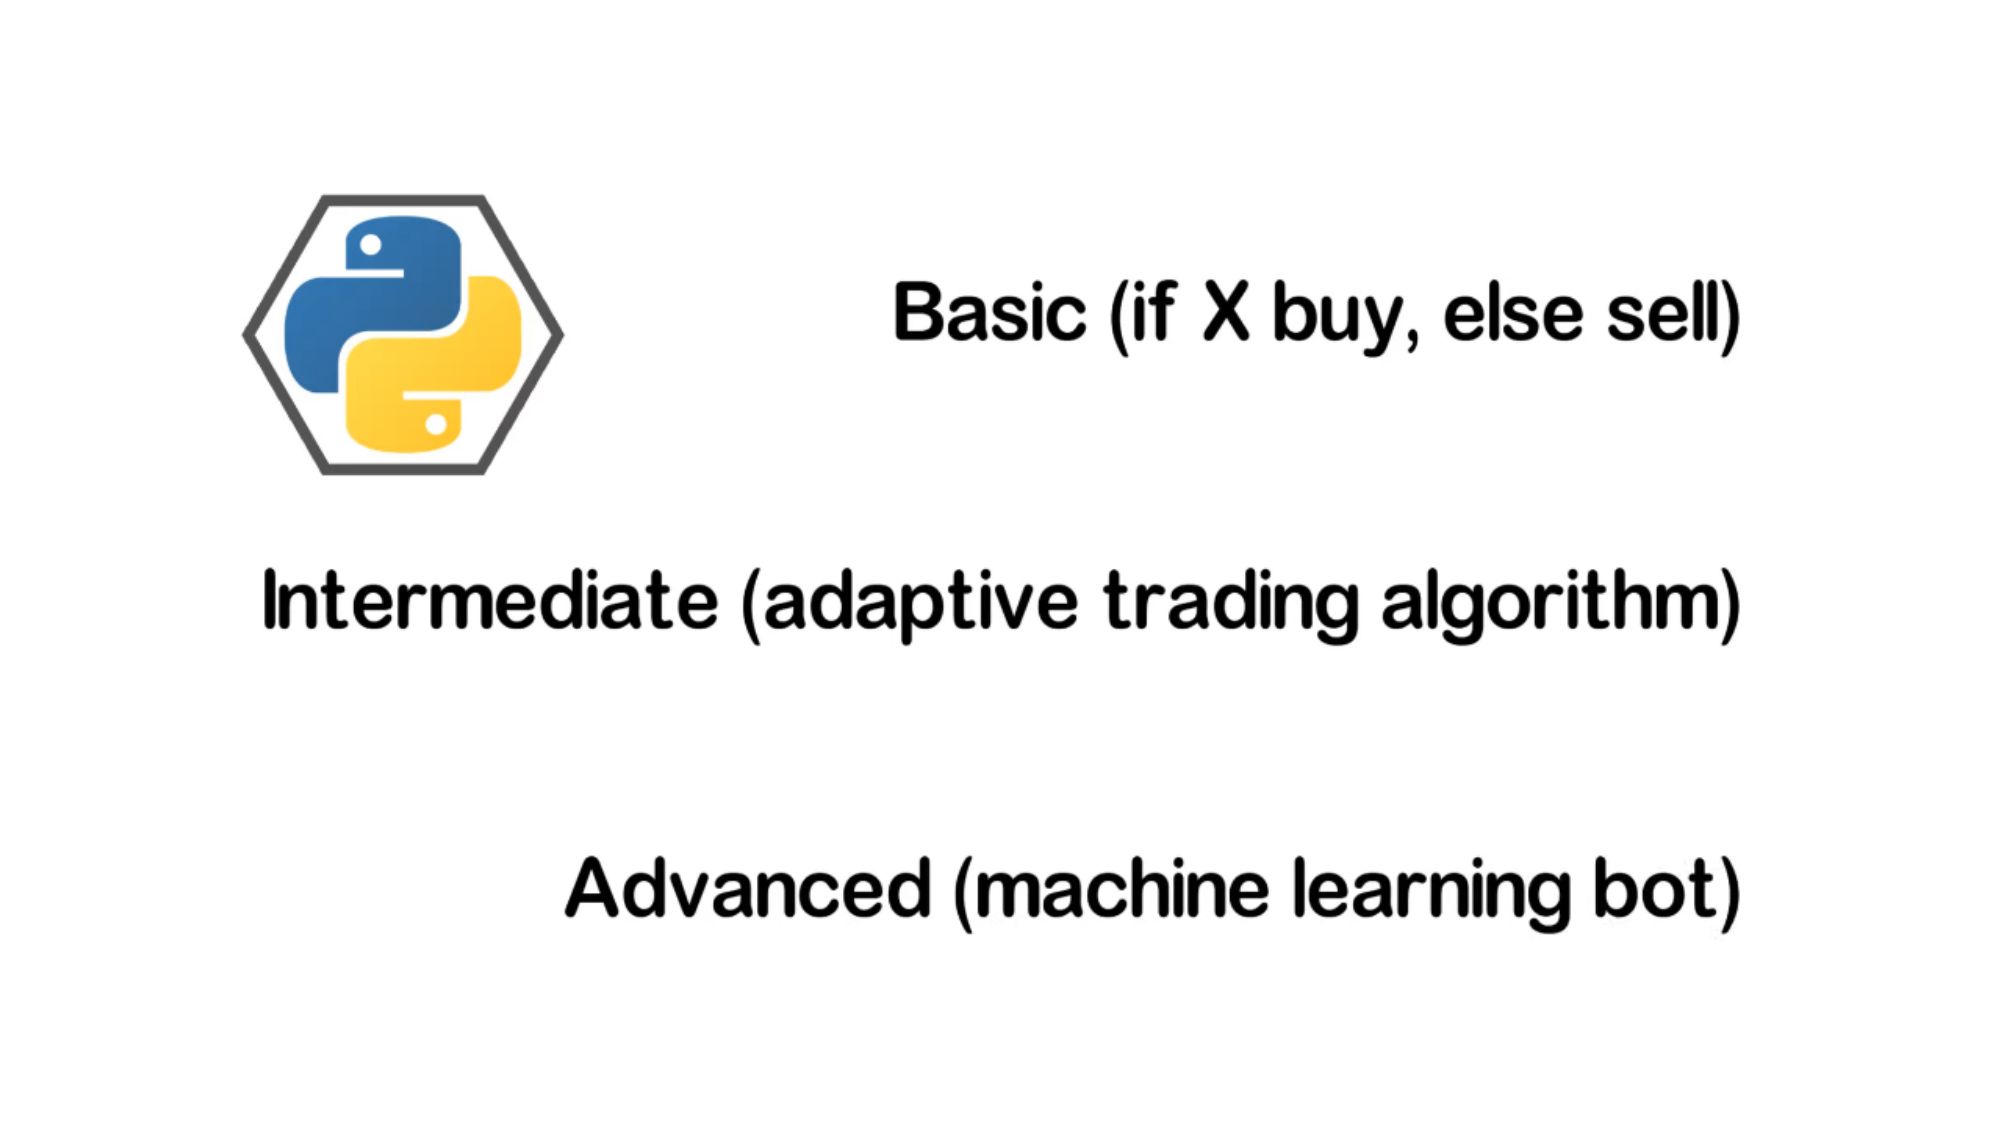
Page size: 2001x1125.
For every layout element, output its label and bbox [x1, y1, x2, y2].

picture [196, 164, 1804, 961]
